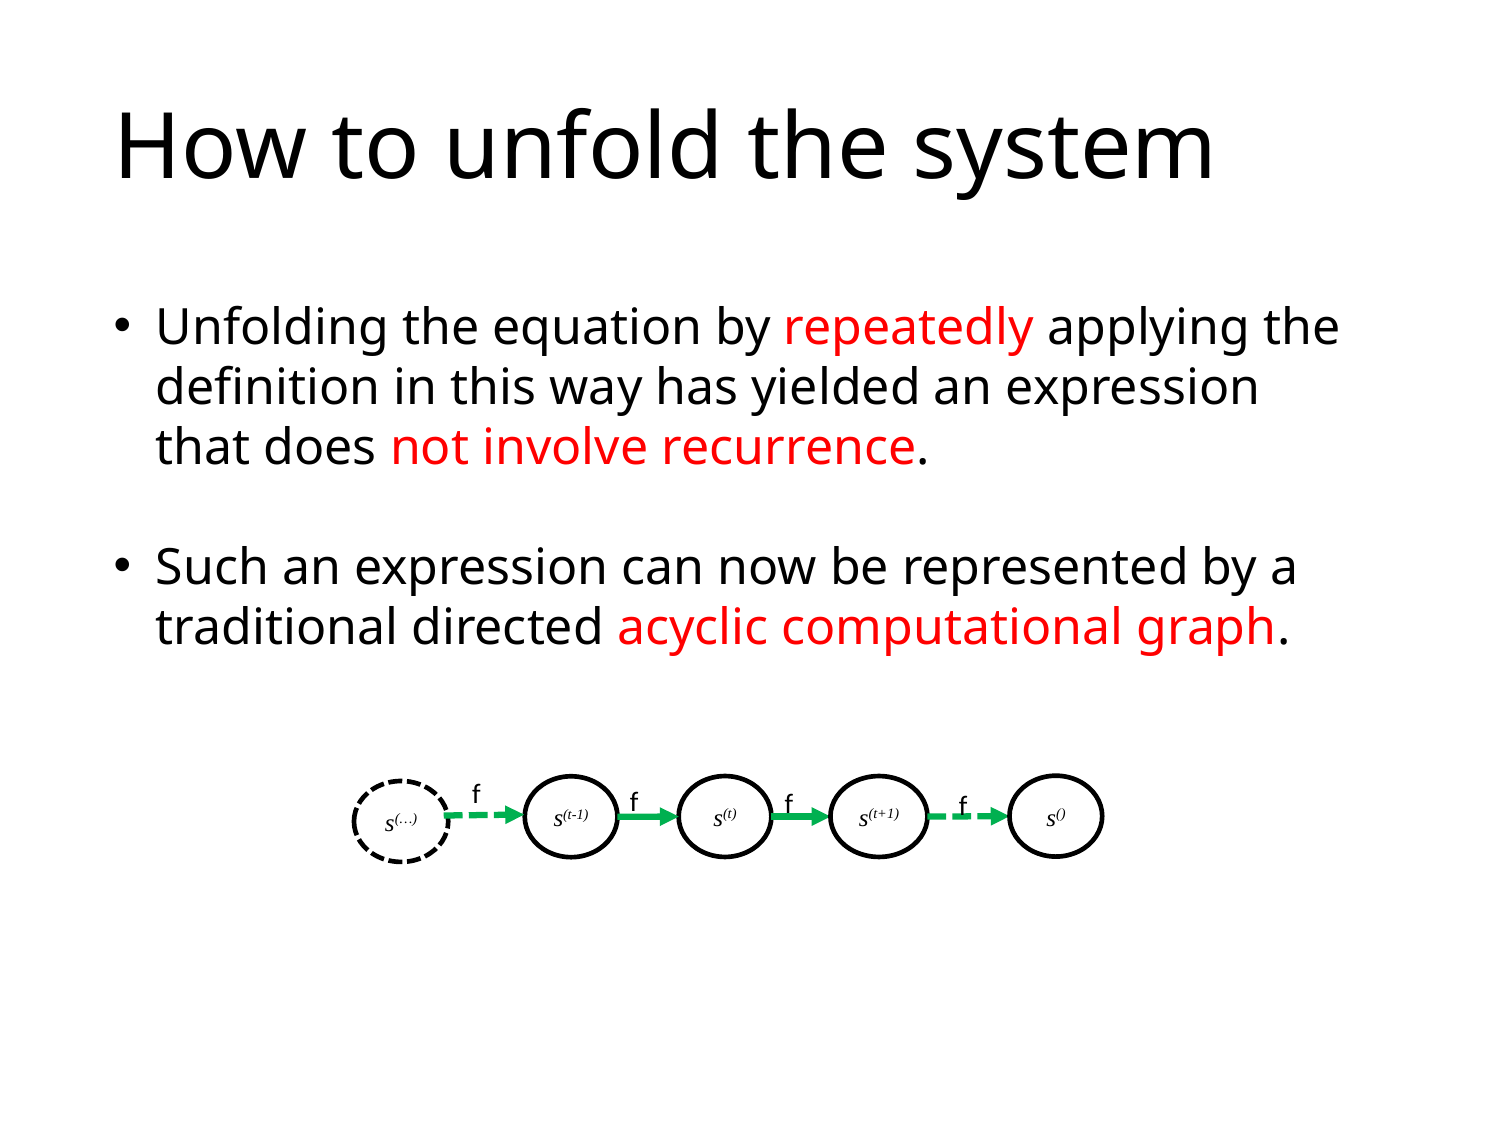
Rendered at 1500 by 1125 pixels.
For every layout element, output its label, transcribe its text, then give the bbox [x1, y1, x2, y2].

text_box s(t-1) [523, 775, 618, 859]
text_box Unfolding the equation by repeatedly applying the definition in this way has yielded an expression that does not involve recurrence. Such an expression can now be represented by a traditional directed acyclic computational graph. [98, 287, 1371, 662]
text_box f [944, 780, 983, 816]
text_box s(t) [677, 775, 771, 858]
text_box f [944, 817, 983, 829]
text_box f [457, 768, 496, 814]
text_box f [615, 776, 653, 825]
title How to unfold the system [98, 40, 1393, 258]
text_box s(…) [352, 779, 450, 863]
text_box s(t+1) [829, 775, 929, 858]
text_box f [769, 778, 808, 827]
